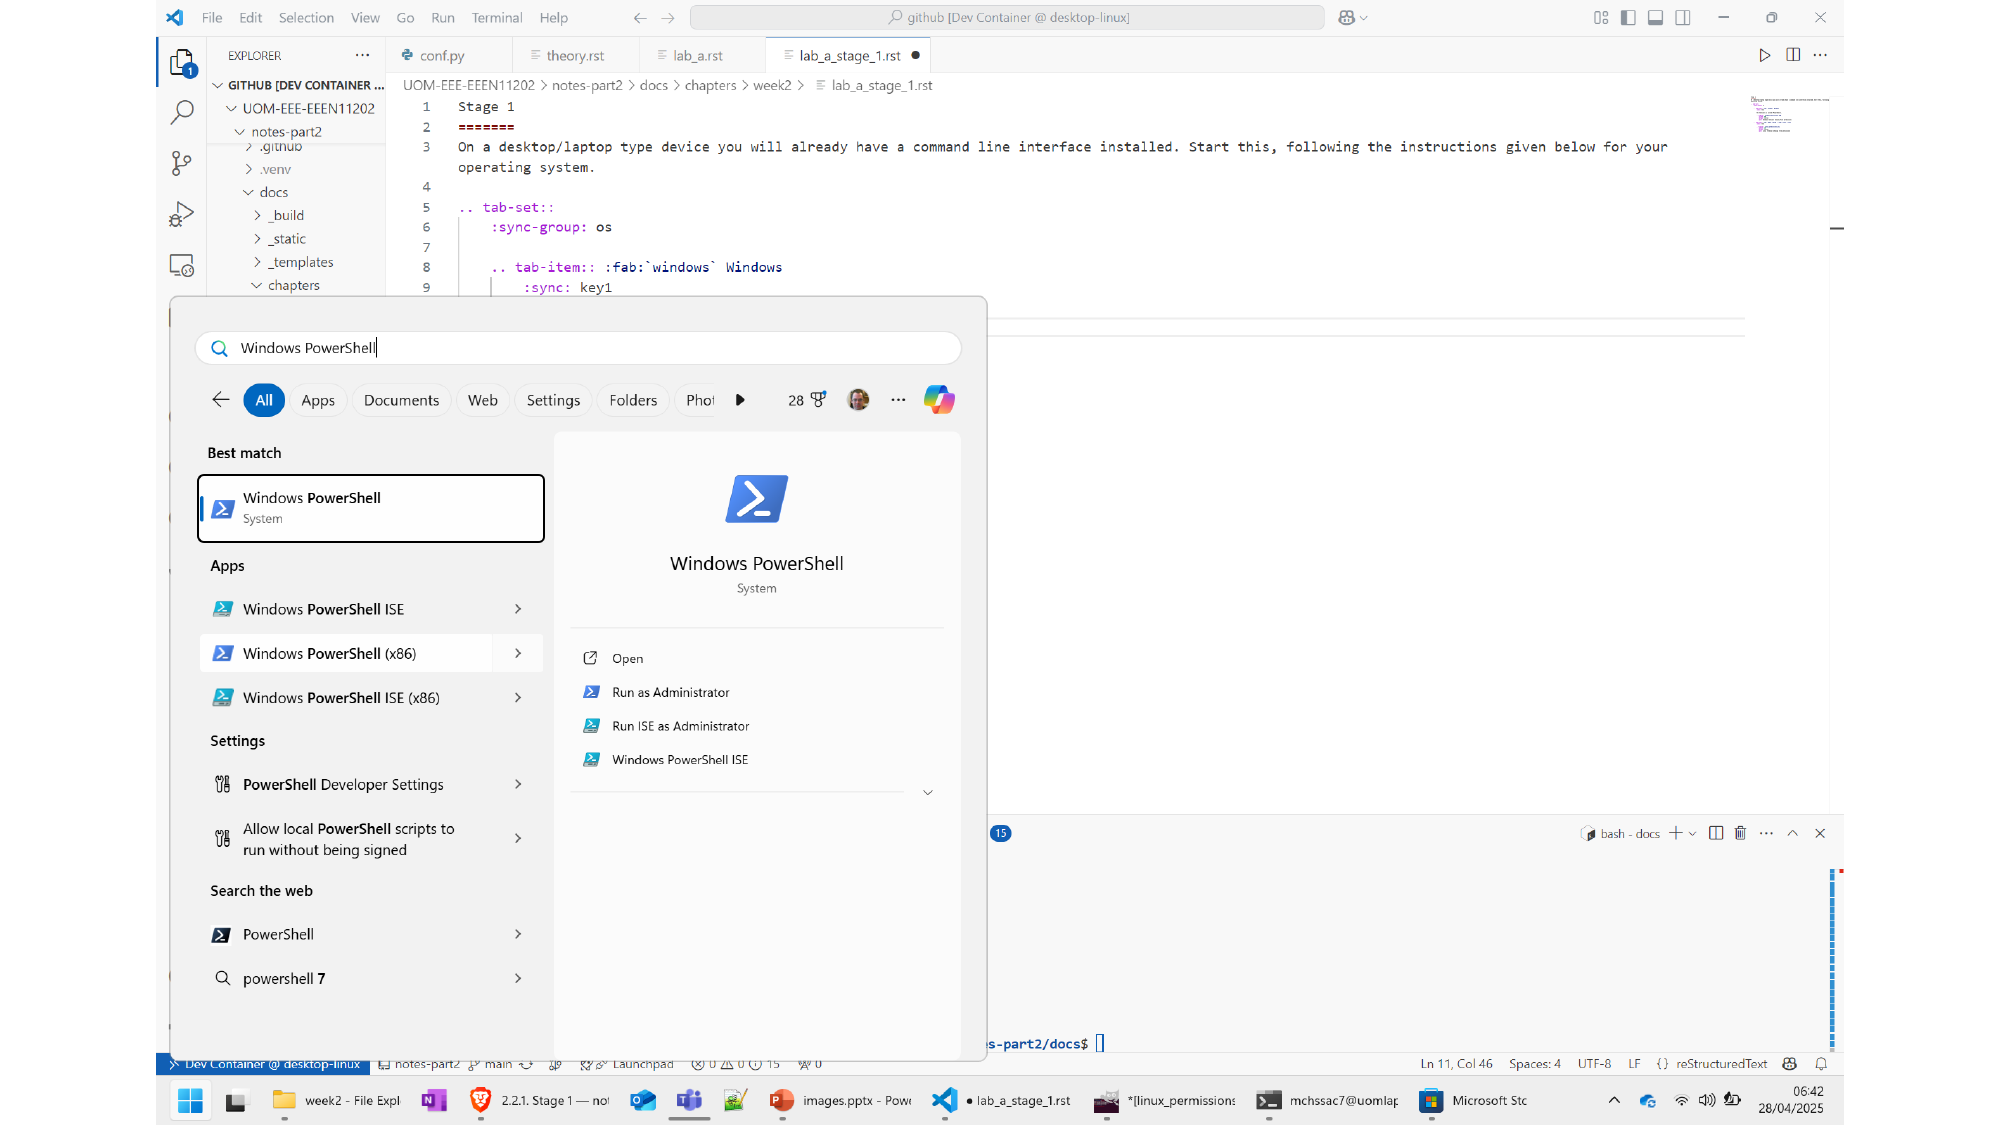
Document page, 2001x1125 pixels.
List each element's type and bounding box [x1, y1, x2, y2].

picture [155, 0, 1845, 1125]
